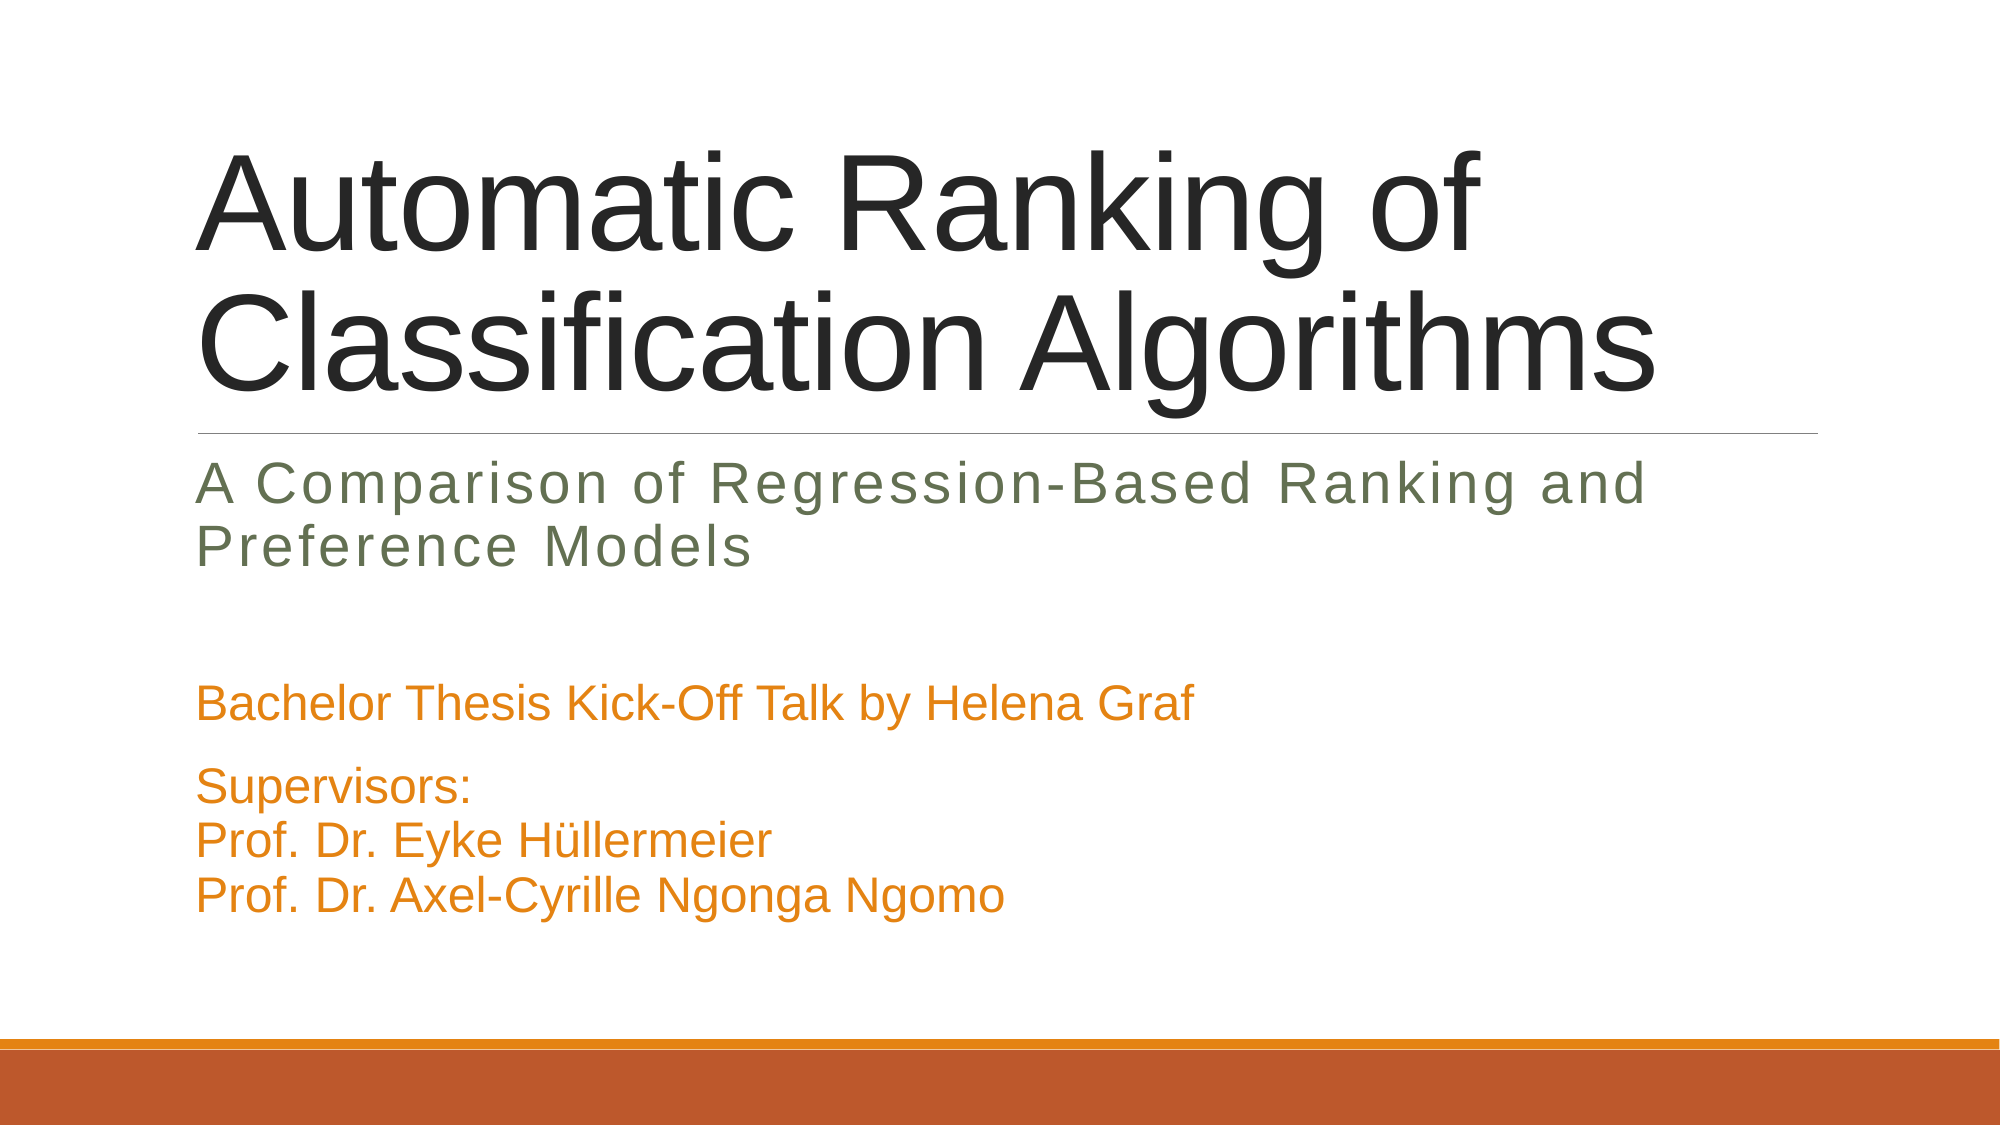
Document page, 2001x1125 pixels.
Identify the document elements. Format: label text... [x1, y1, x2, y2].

subtitle A Comparison of Regression-Based Ranking and Preference Models [180, 445, 1831, 587]
list Bachelor Thesis Kick-Off Talk by Helena Graf Supervisors: Prof. Dr. Eyke Hüllermeier Prof. Dr. Axel-Cyrille Ngonga Ngomo [180, 670, 1840, 960]
title Automatic Ranking of Classification Algorithms [180, 124, 1830, 427]
